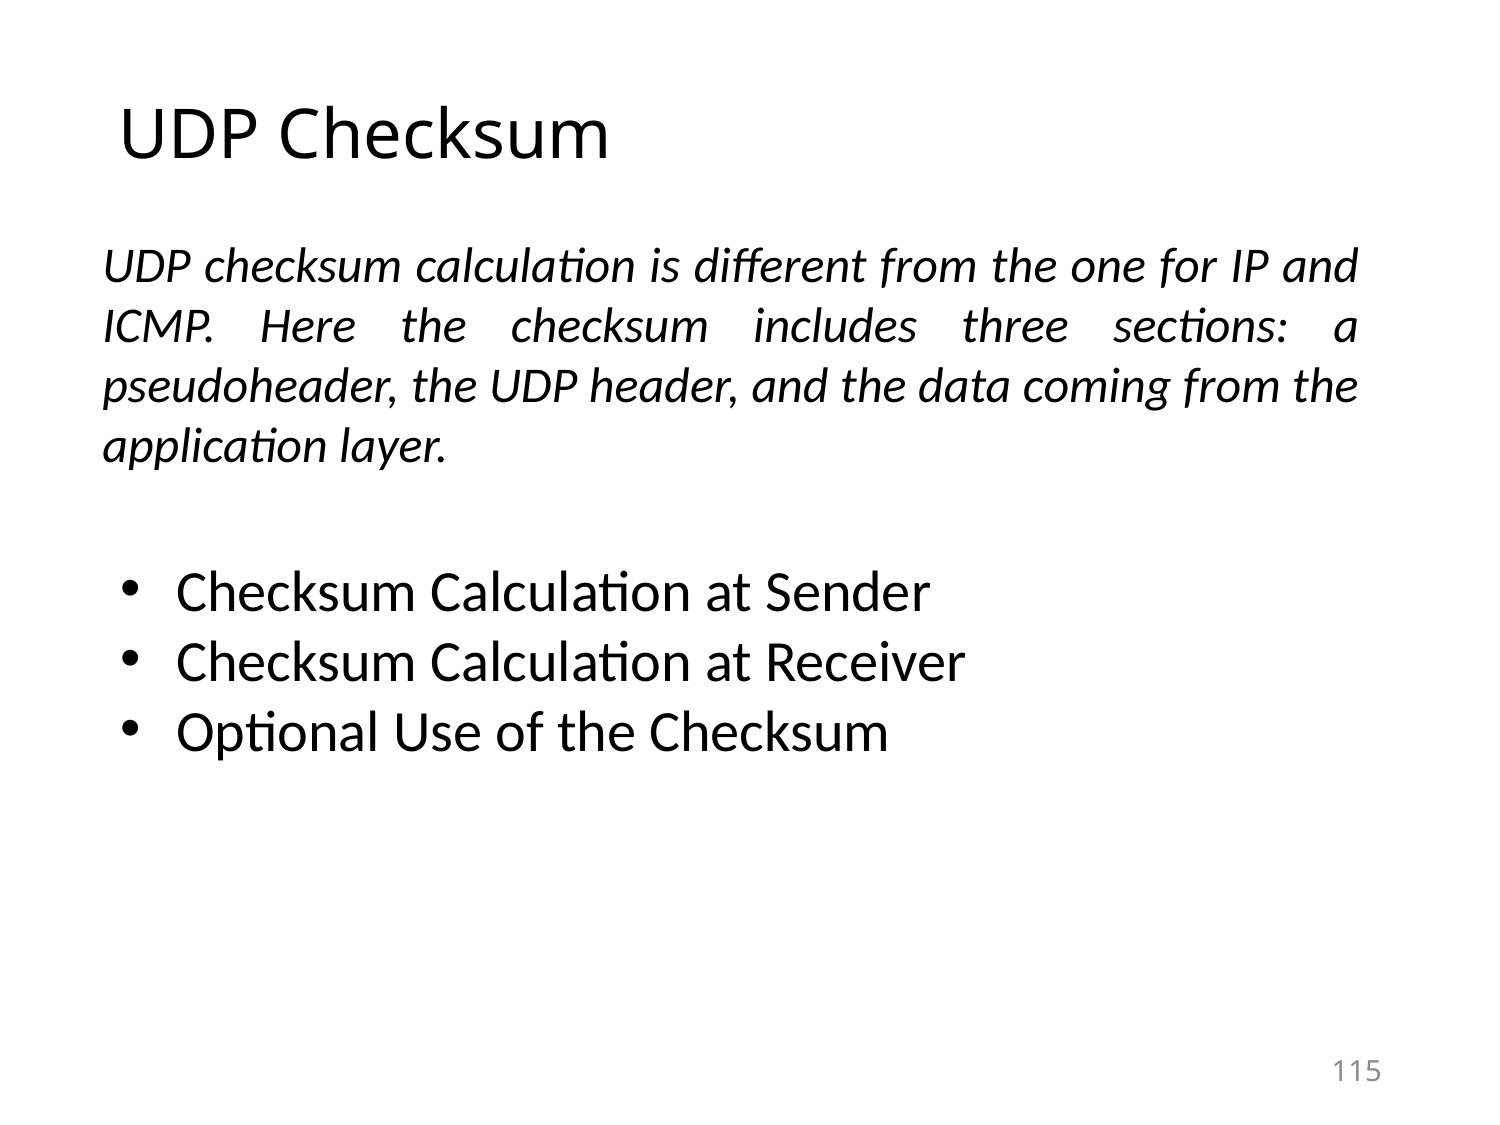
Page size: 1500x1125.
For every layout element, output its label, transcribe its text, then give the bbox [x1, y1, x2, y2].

text_box UDP checksum calculation is different from the one for IP and ICMP. Here the checksum includes three sections: a pseudoheader, the UDP header, and the data coming from the application layer. [87, 224, 1375, 480]
slide_number 115 [1059, 1042, 1397, 1103]
text_box Checksum Calculation at Sender Checksum Calculation at Receiver Optional Use of the Checksum [105, 545, 1306, 771]
title UDP Checksum [103, 59, 1397, 213]
